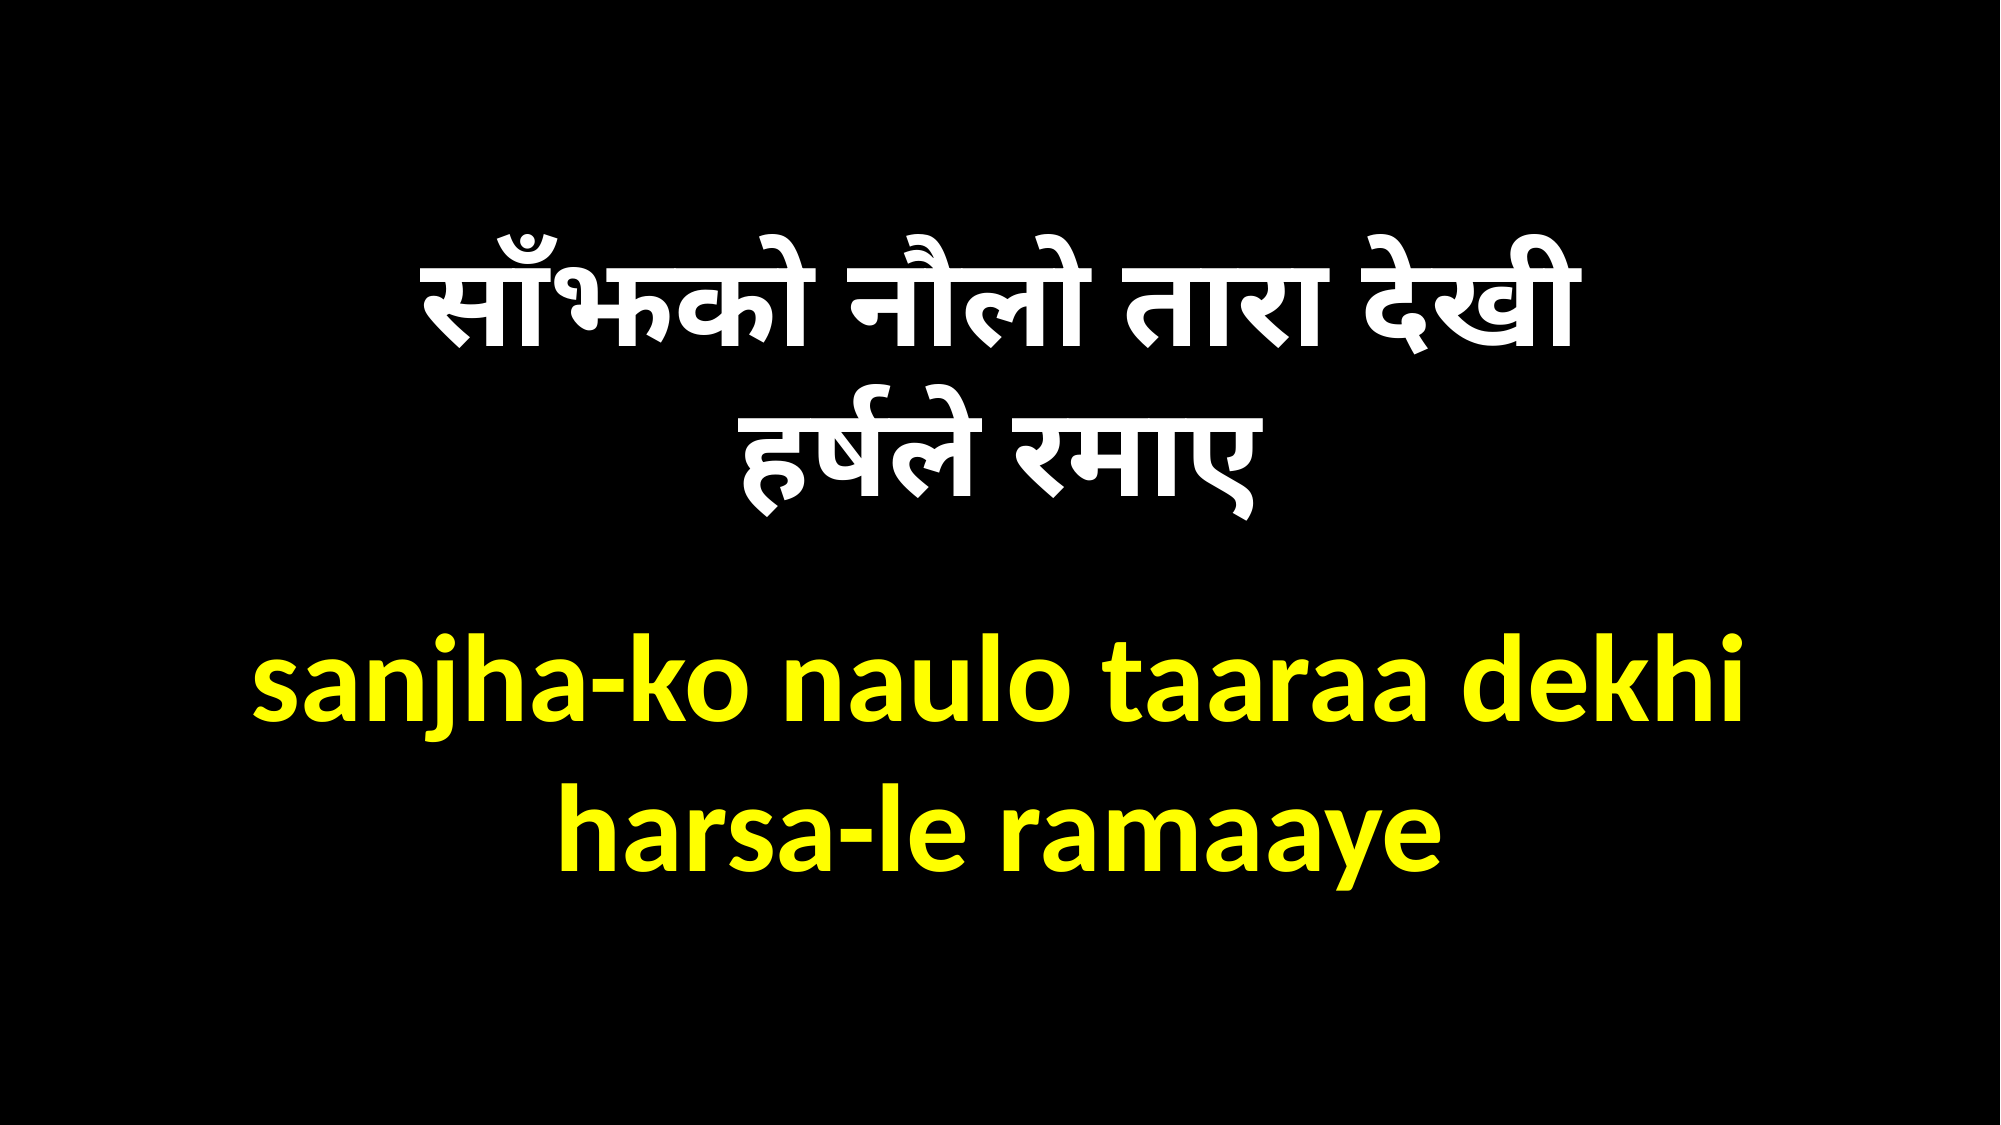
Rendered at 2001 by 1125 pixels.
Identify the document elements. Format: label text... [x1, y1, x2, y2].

text_box साँझको नौलो तारा देखी हर्षले रमाए sanjha-ko naulo taaraa dekhi harsa-le ramaaye [116, 214, 1884, 904]
